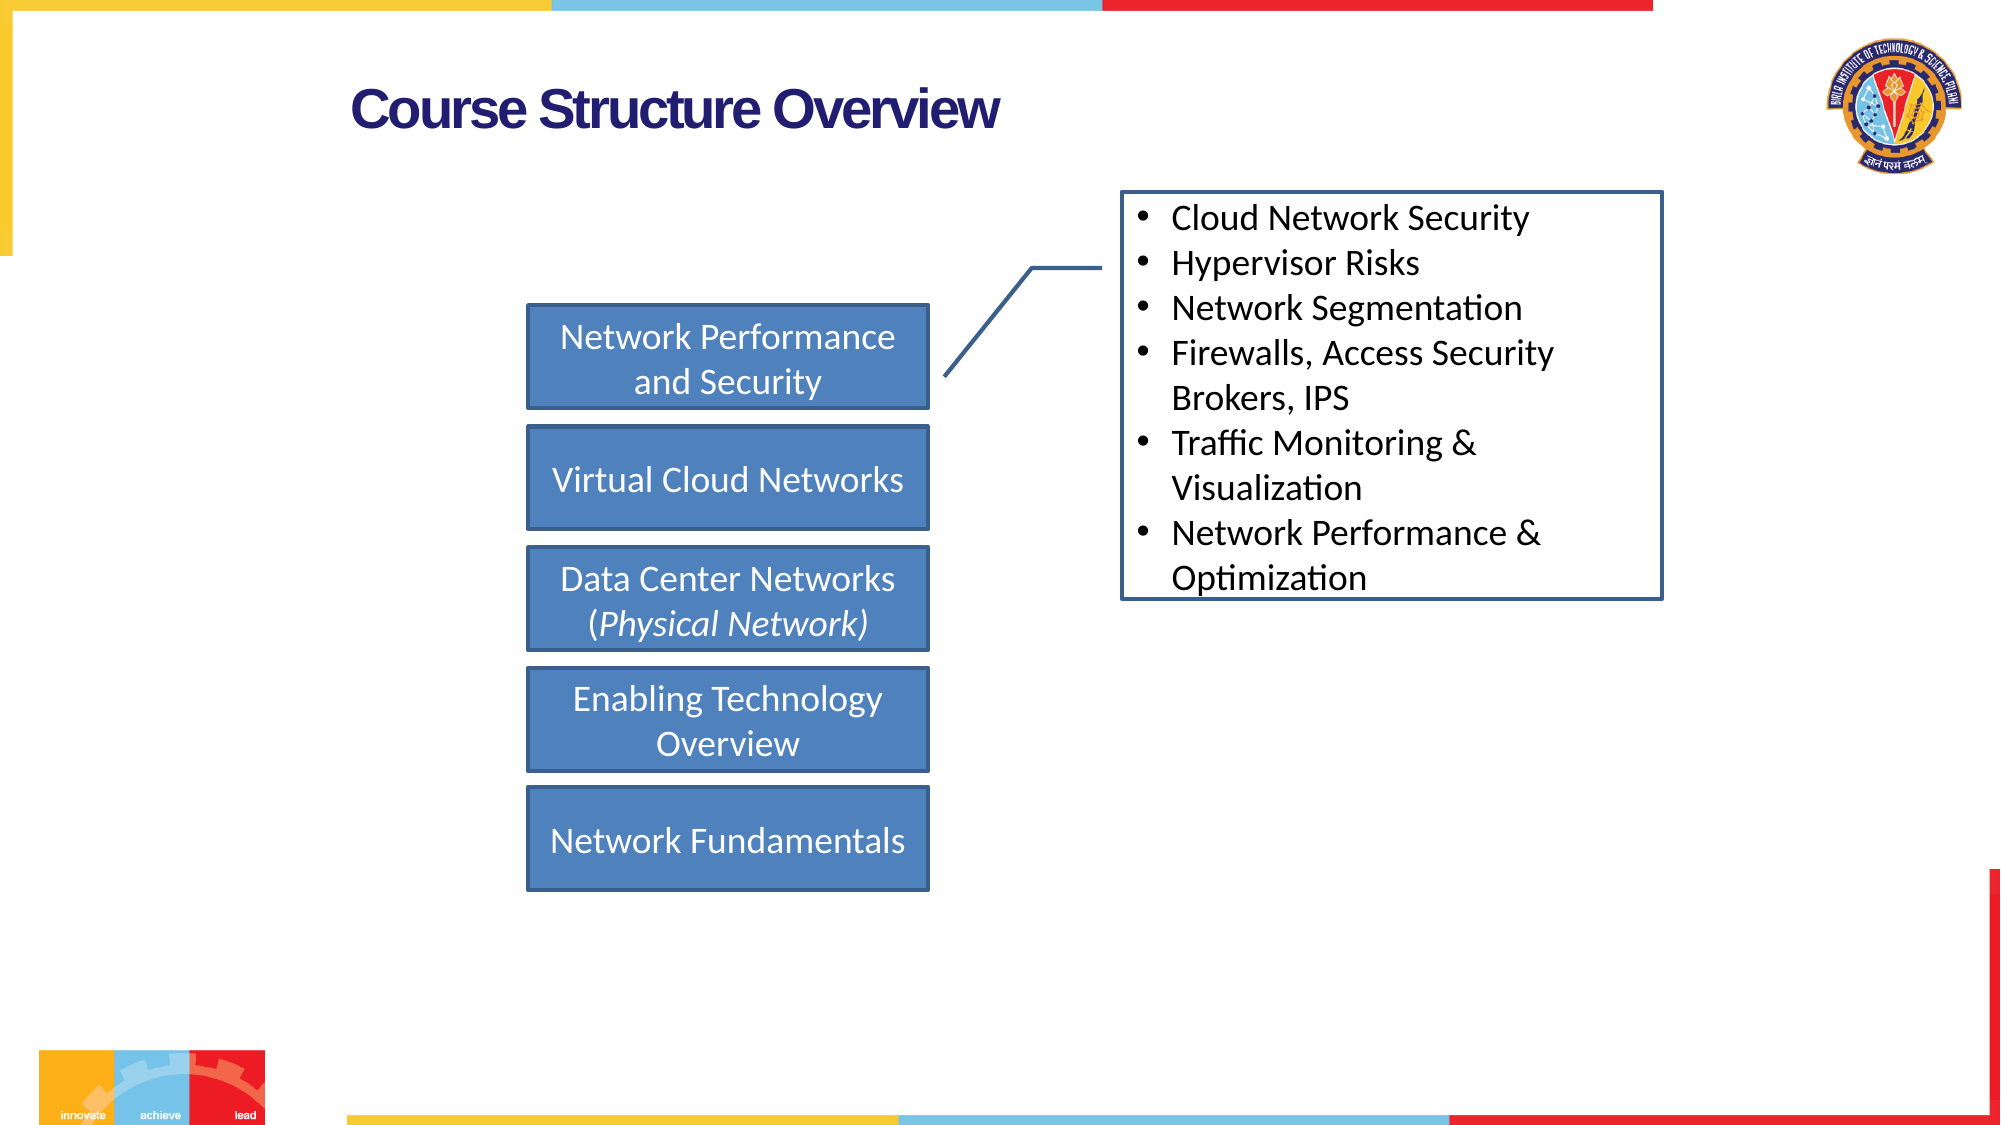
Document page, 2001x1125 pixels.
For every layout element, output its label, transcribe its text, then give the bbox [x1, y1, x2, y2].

text_box Enabling Technology Overview [526, 666, 930, 773]
picture [31, 1043, 272, 1125]
text_box Network Performance and Security [526, 303, 930, 410]
title Course Structure Overview [335, 38, 1665, 174]
picture [1826, 38, 1962, 174]
text_box Network Fundamentals [526, 785, 930, 892]
picture [347, 869, 2000, 1125]
text_box Data Center Networks (Physical Network) [526, 545, 930, 652]
text_box Cloud Network Security Hypervisor Risks Network Segmentation Firewalls, Access Security Brokers, IPS Traffic Monitoring & Visualization Network Performance & Optimization [942, 265, 1103, 379]
picture [0, 0, 1653, 256]
text_box Cloud Network Security Hypervisor Risks Network Segmentation Firewalls, Access Security Brokers, IPS Traffic Monitoring & Visualization Network Performance & Optimization [1120, 190, 1664, 601]
text_box Virtual Cloud Networks [526, 424, 930, 531]
